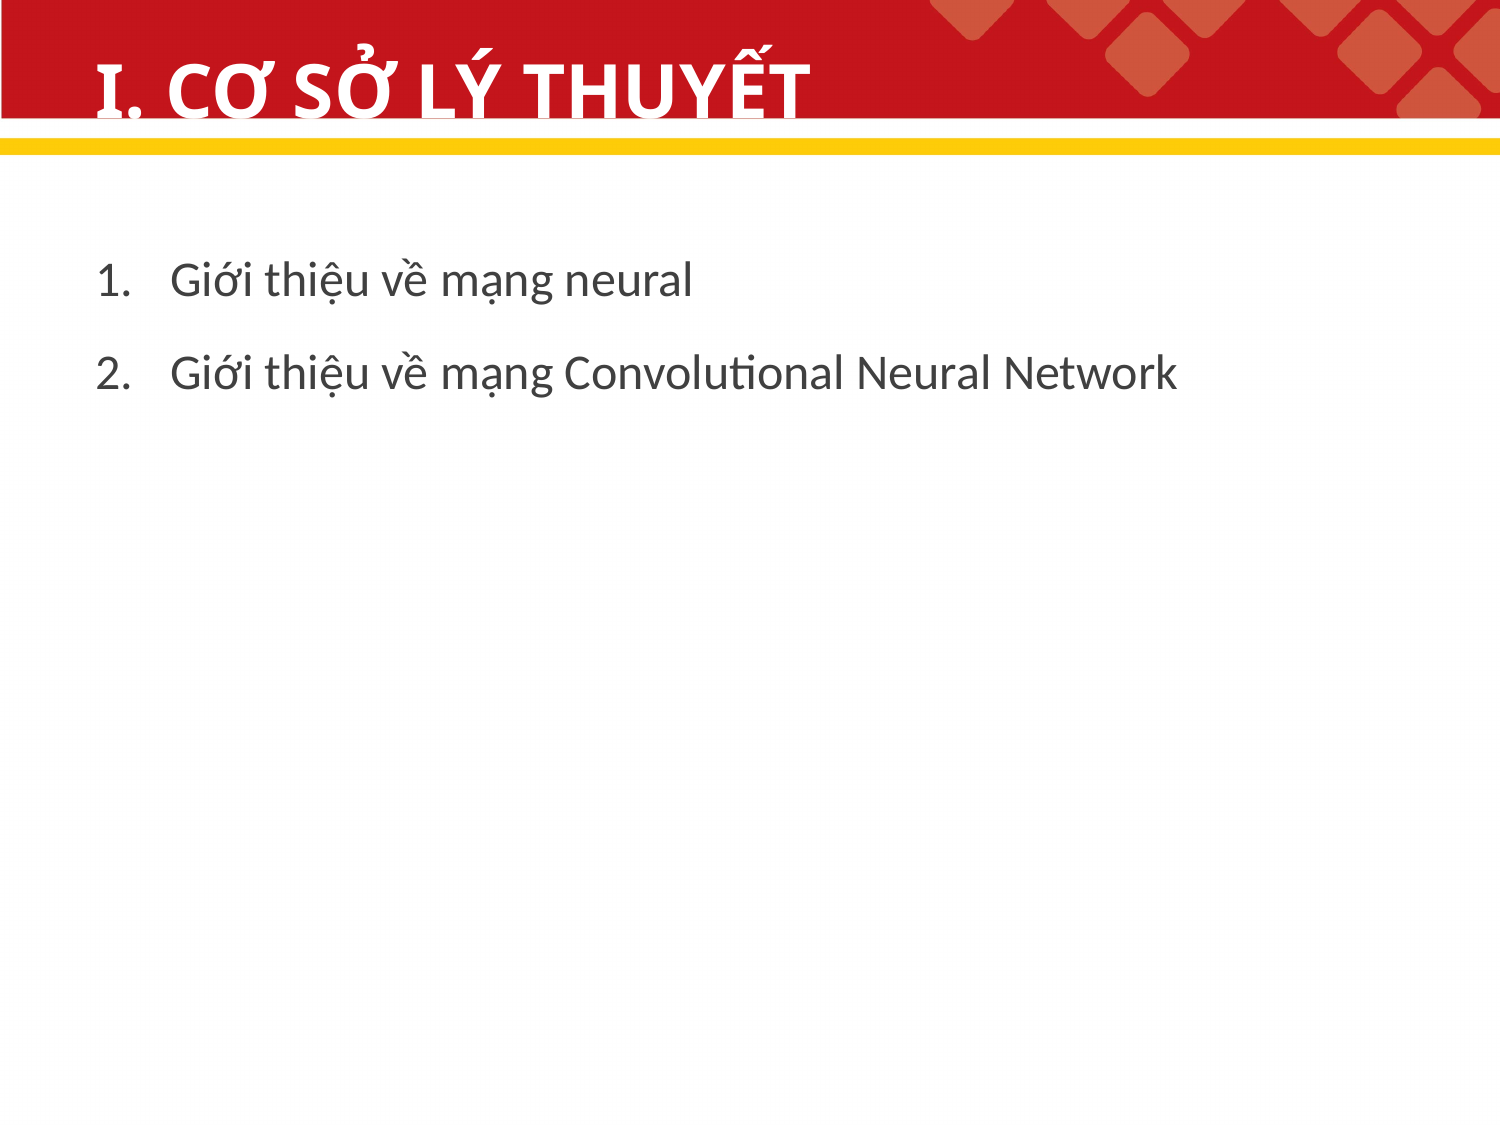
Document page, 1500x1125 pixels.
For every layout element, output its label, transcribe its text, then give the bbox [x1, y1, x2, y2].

picture [0, 0, 1500, 1125]
list Giới thiệu về mạng neural Giới thiệu về mạng Convolutional Neural Network [80, 220, 1397, 1025]
title I. CƠ SỞ LÝ THUYẾT [80, 0, 1397, 204]
